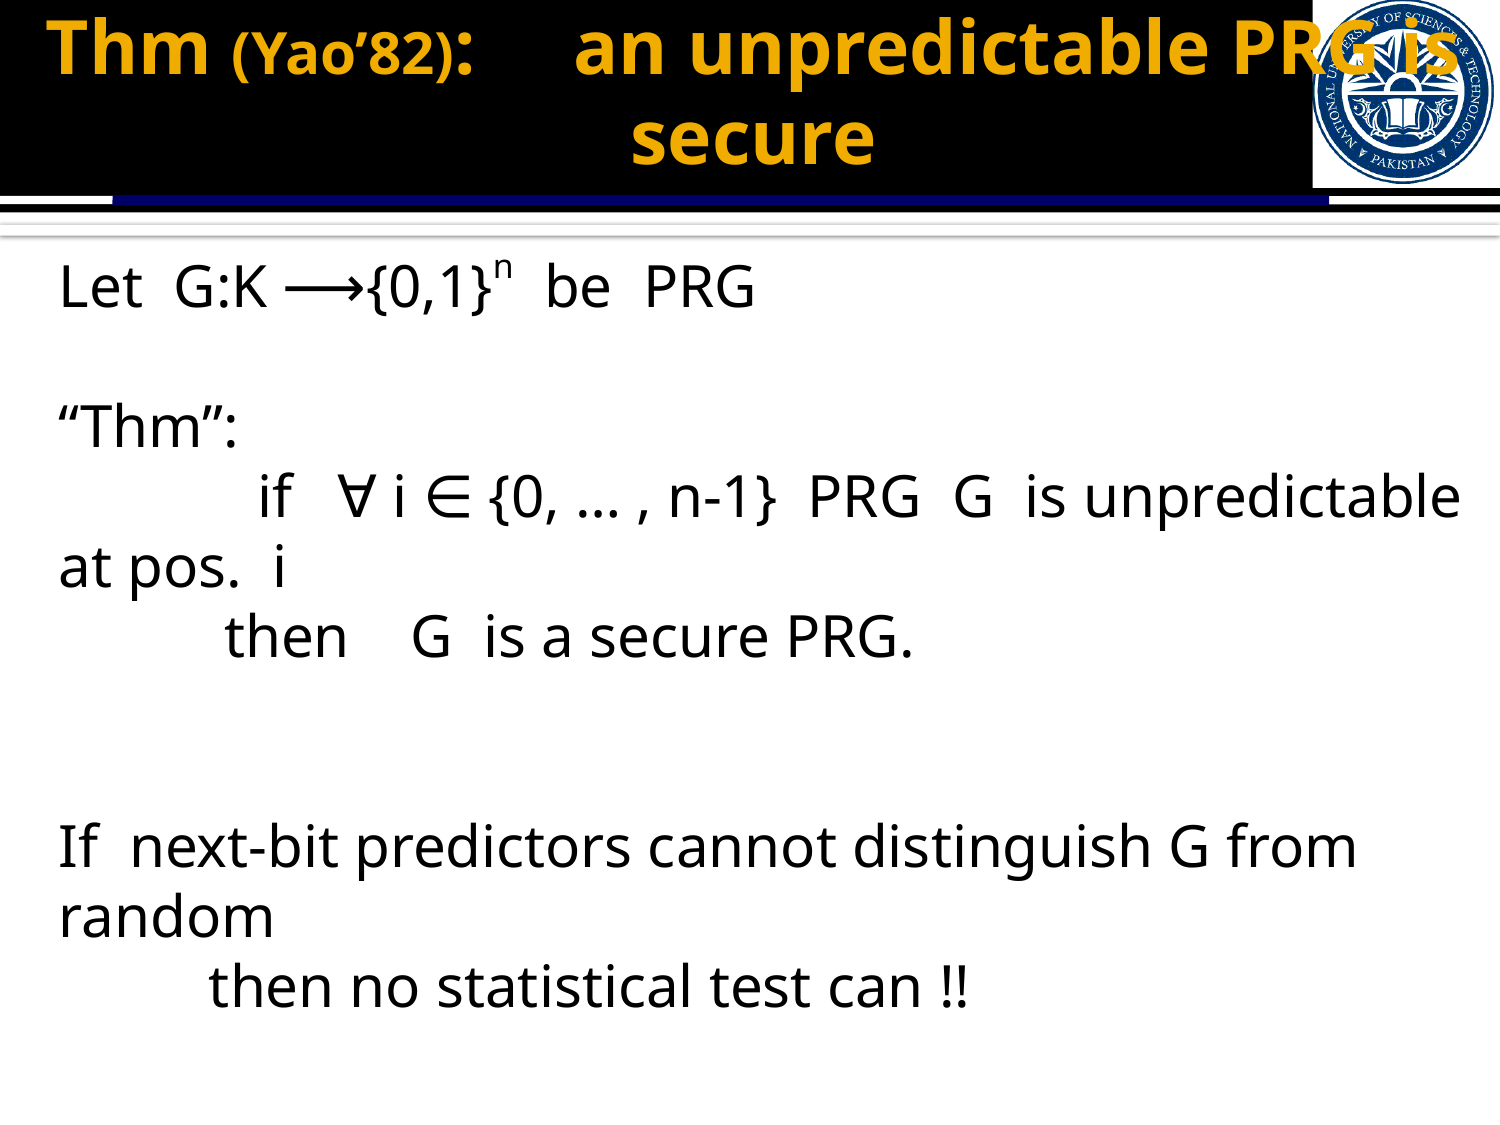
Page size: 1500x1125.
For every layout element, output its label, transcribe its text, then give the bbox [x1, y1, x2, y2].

picture [1312, 0, 1500, 188]
title Thm (Yao’82): an unpredictable PRG is secure [24, 0, 1475, 184]
list Let G:K ⟶{0,1}n be PRG “Thm”: if ∀ i ∈ {0, … , n-1} PRG G is unpredictable at pos. i then G is a secure PRG. If next-bit predictors cannot distinguish G from random then no statistical test can !! [50, 229, 1488, 1125]
